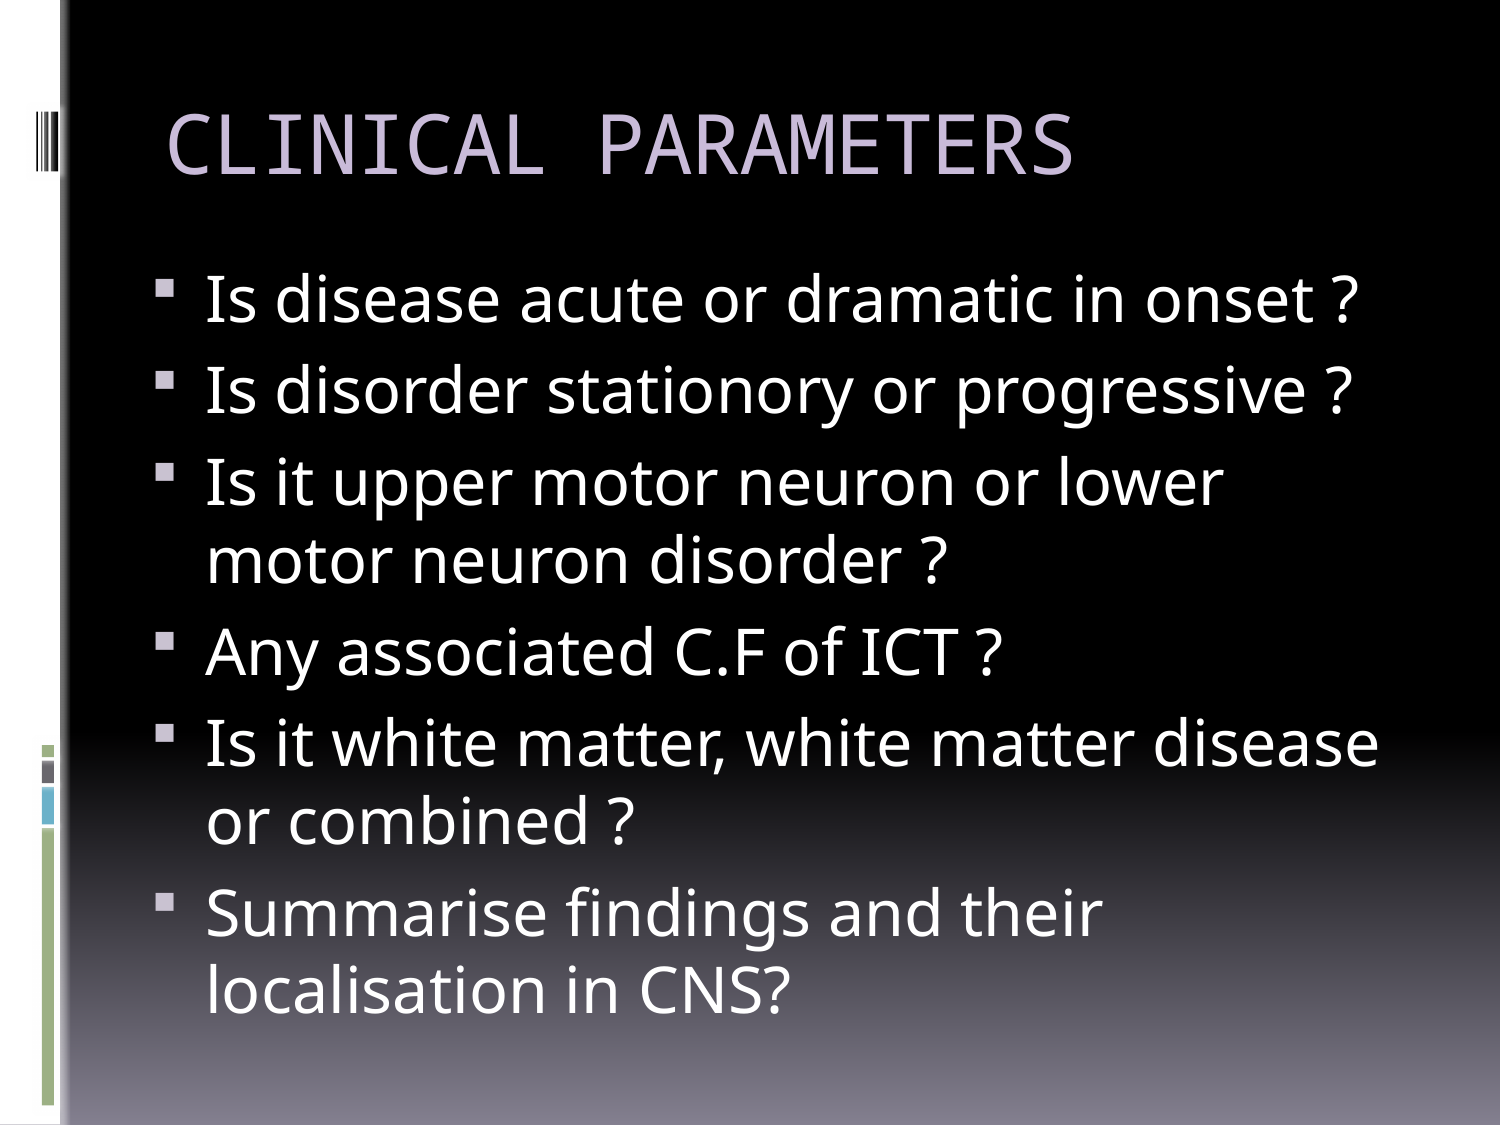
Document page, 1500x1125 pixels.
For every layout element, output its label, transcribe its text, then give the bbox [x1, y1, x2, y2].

list Is disease acute or dramatic in onset ? Is disorder stationory or progressive ? Is it upper motor neuron or lower motor neuron disorder ? Any associated C.F of ICT ? Is it white matter, white matter disease or combined ? Summarise findings and their localisation in CNS? [125, 249, 1400, 1081]
title CLINICAL PARAMETERS [150, 83, 1425, 234]
